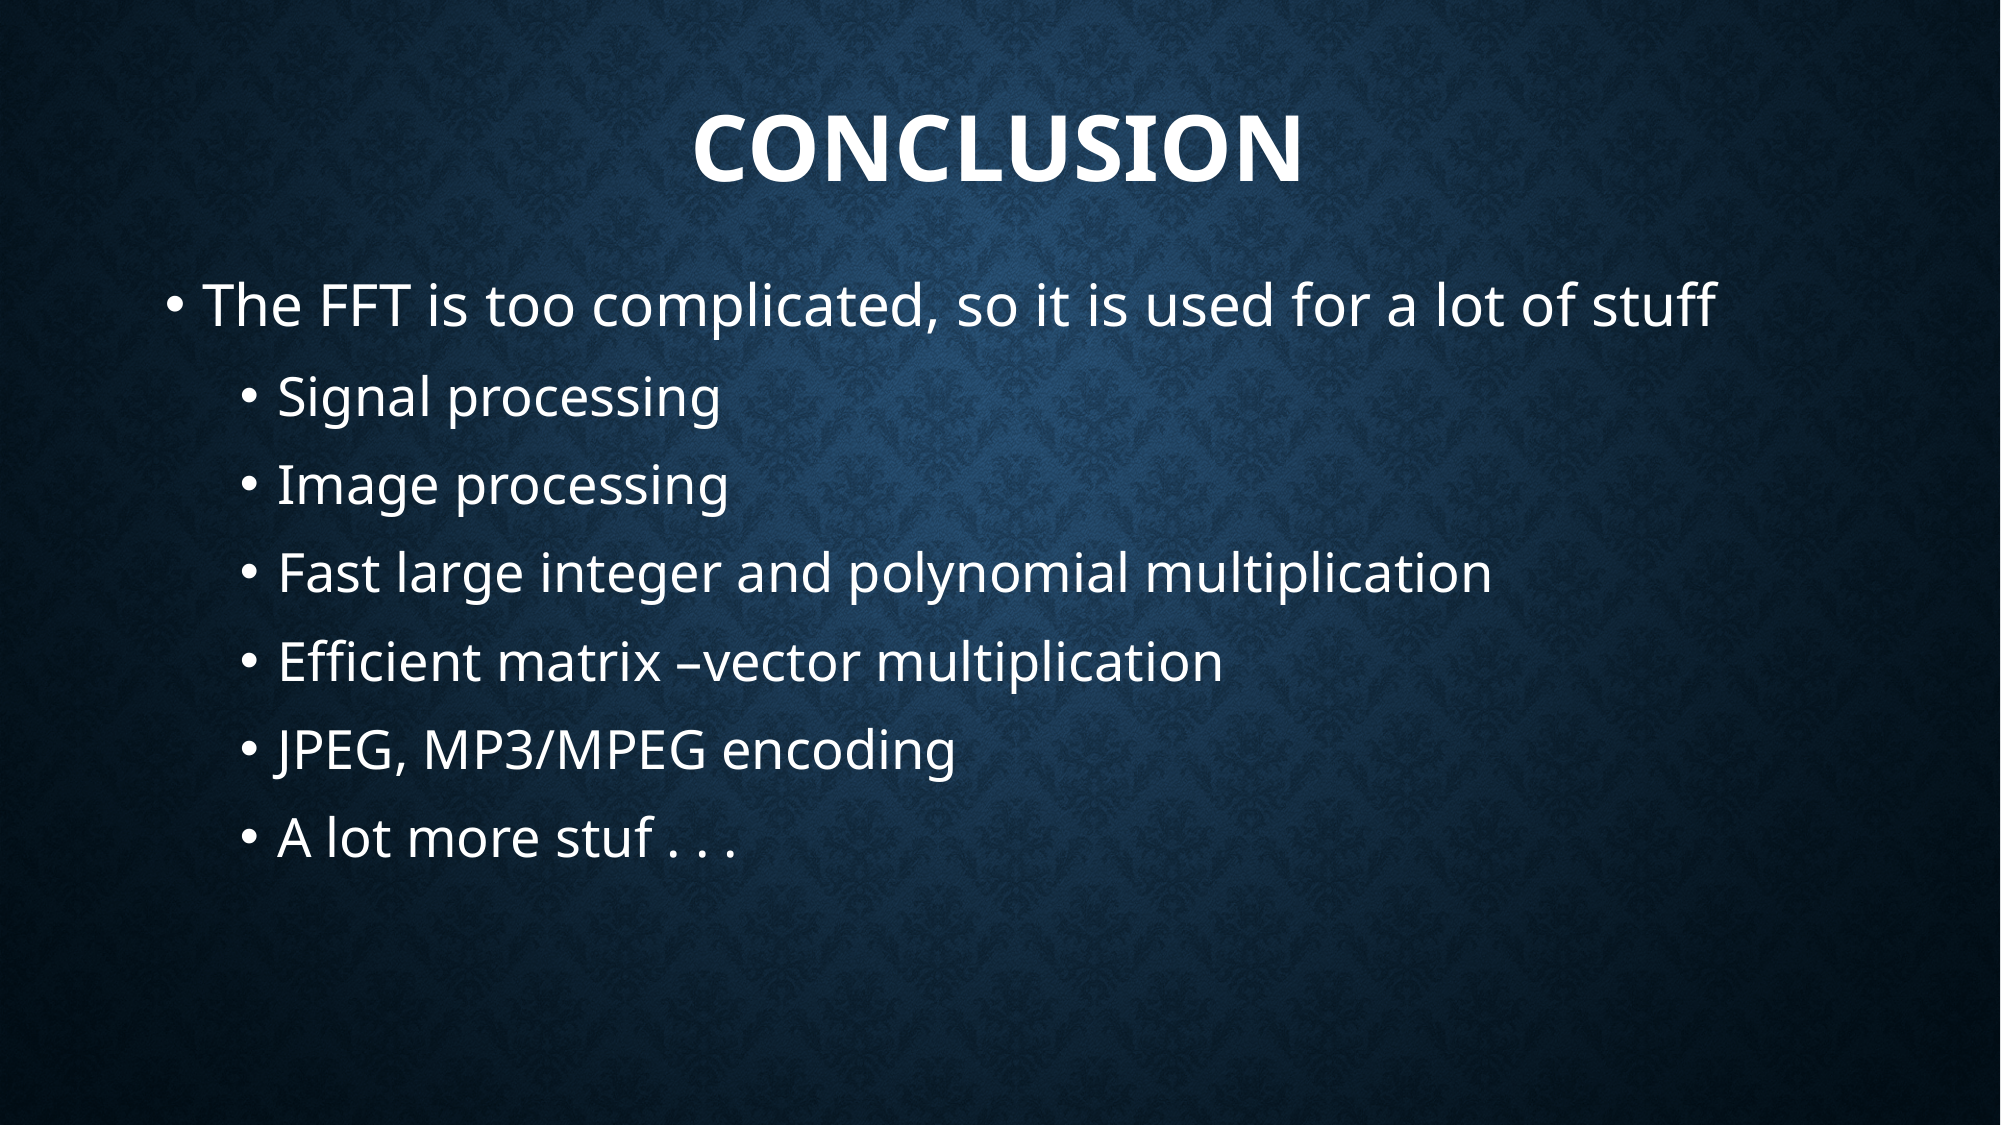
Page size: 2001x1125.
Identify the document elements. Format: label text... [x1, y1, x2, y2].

list The FFT is too complicated, so it is used for a lot of stuff Signal processing Image processing Fast large integer and polynomial multiplication Efficient matrix –vector multiplication JPEG, MP3/MPEG encoding A lot more stuf . . . [149, 246, 1913, 990]
title conclusion [149, 43, 1849, 246]
